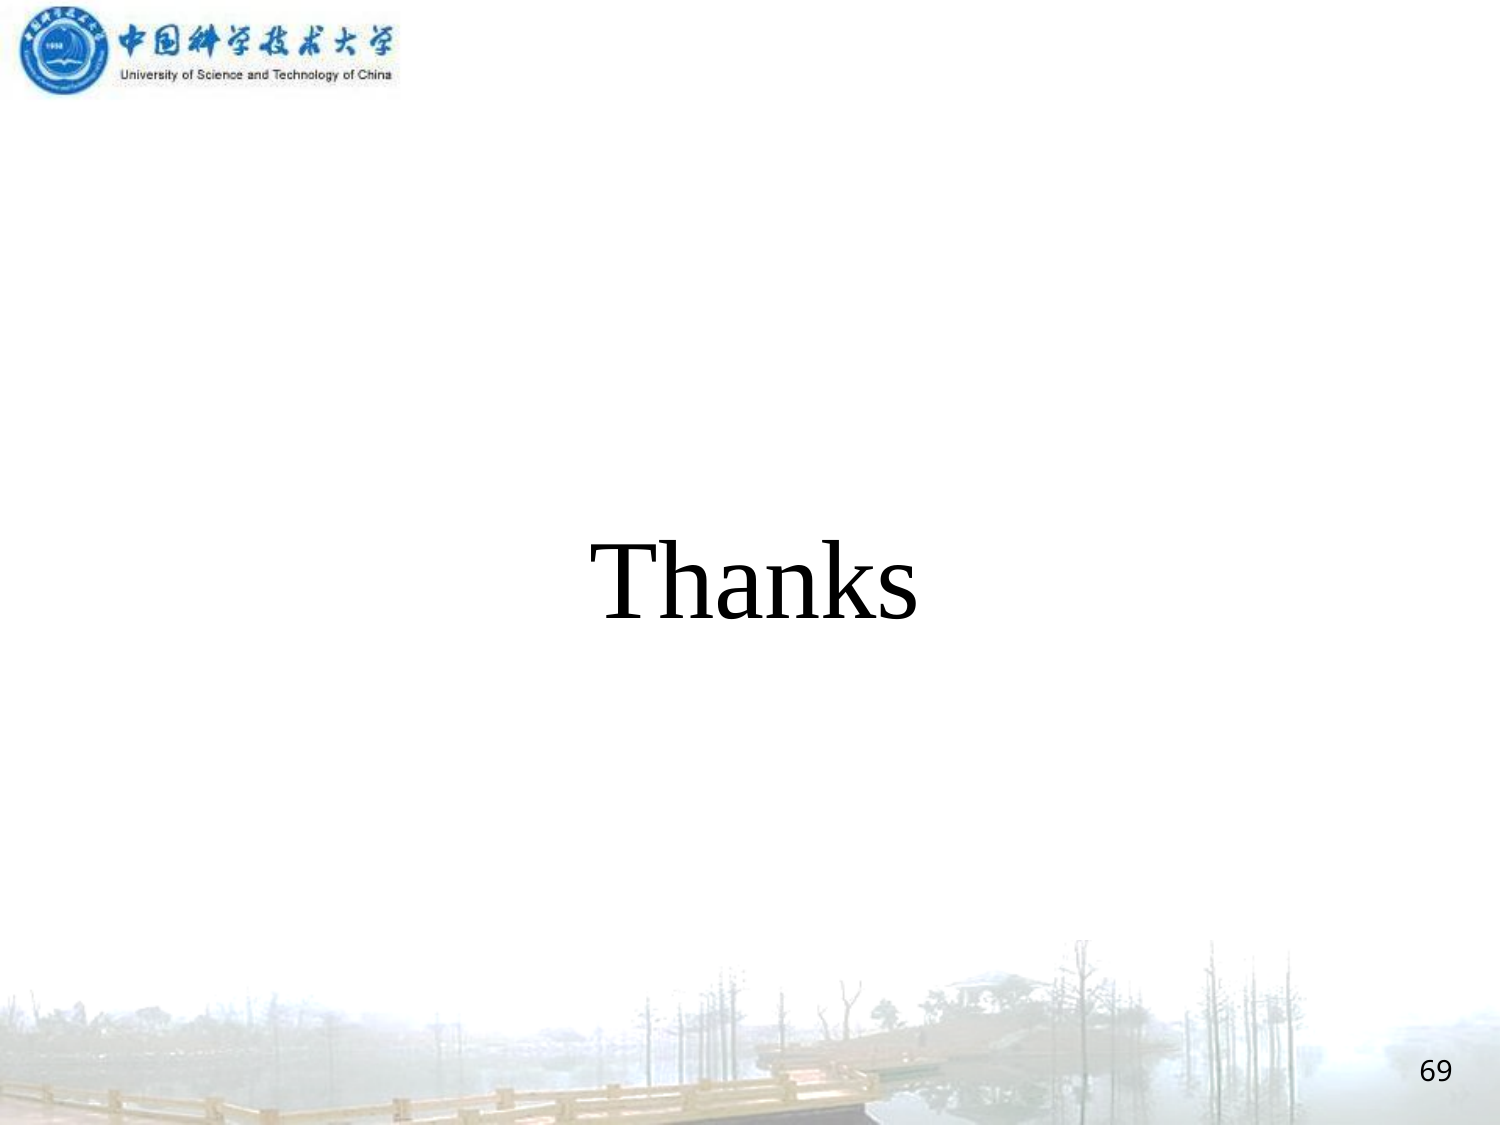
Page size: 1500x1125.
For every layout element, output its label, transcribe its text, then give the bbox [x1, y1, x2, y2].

picture [0, 0, 422, 103]
slide_number 69 [1154, 1023, 1468, 1100]
list Thanks [40, 302, 1470, 1007]
